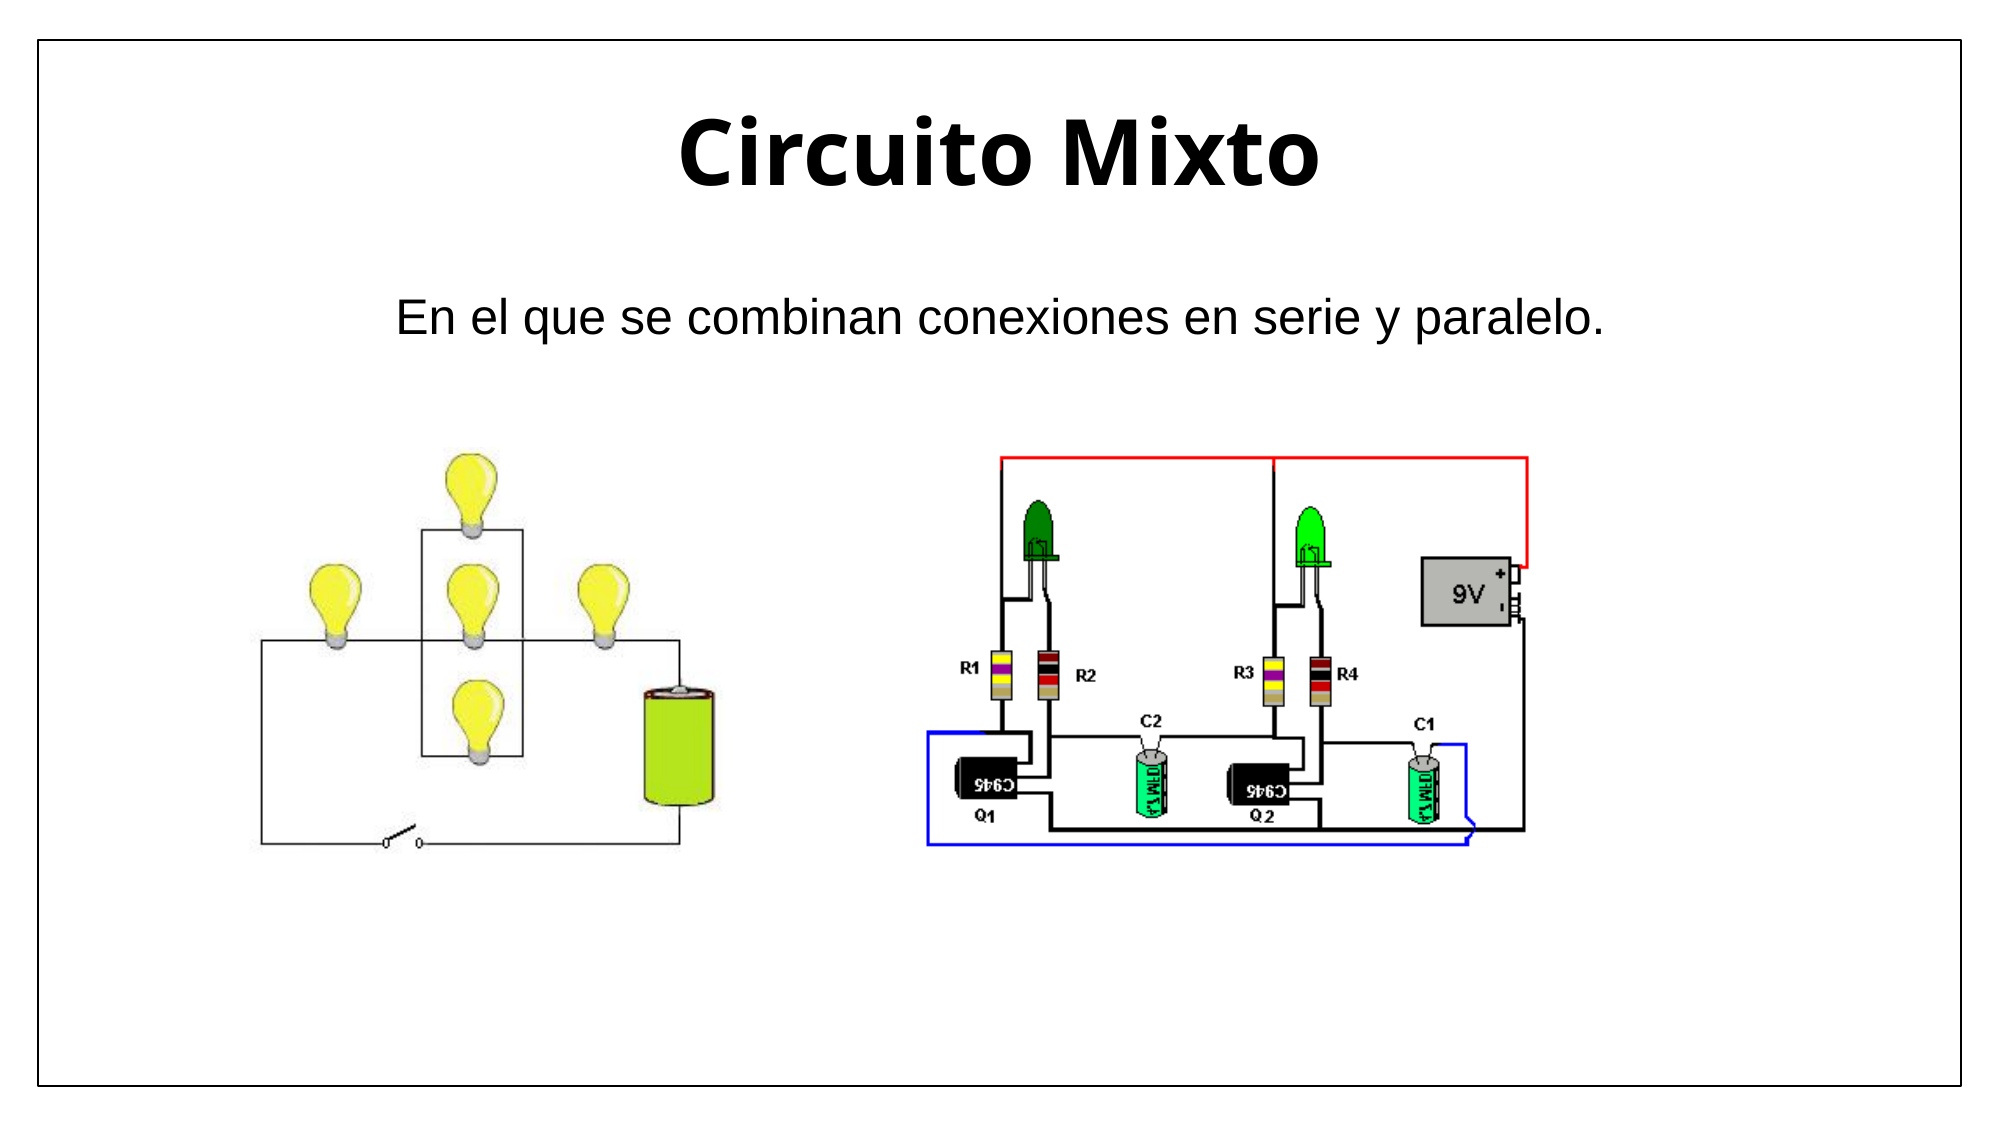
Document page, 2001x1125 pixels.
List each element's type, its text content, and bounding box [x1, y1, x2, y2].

picture [918, 447, 1543, 870]
picture [249, 447, 727, 861]
title Circuito Mixto [137, 46, 1863, 264]
list En el que se combinan conexiones en serie y paralelo. [380, 283, 1698, 393]
